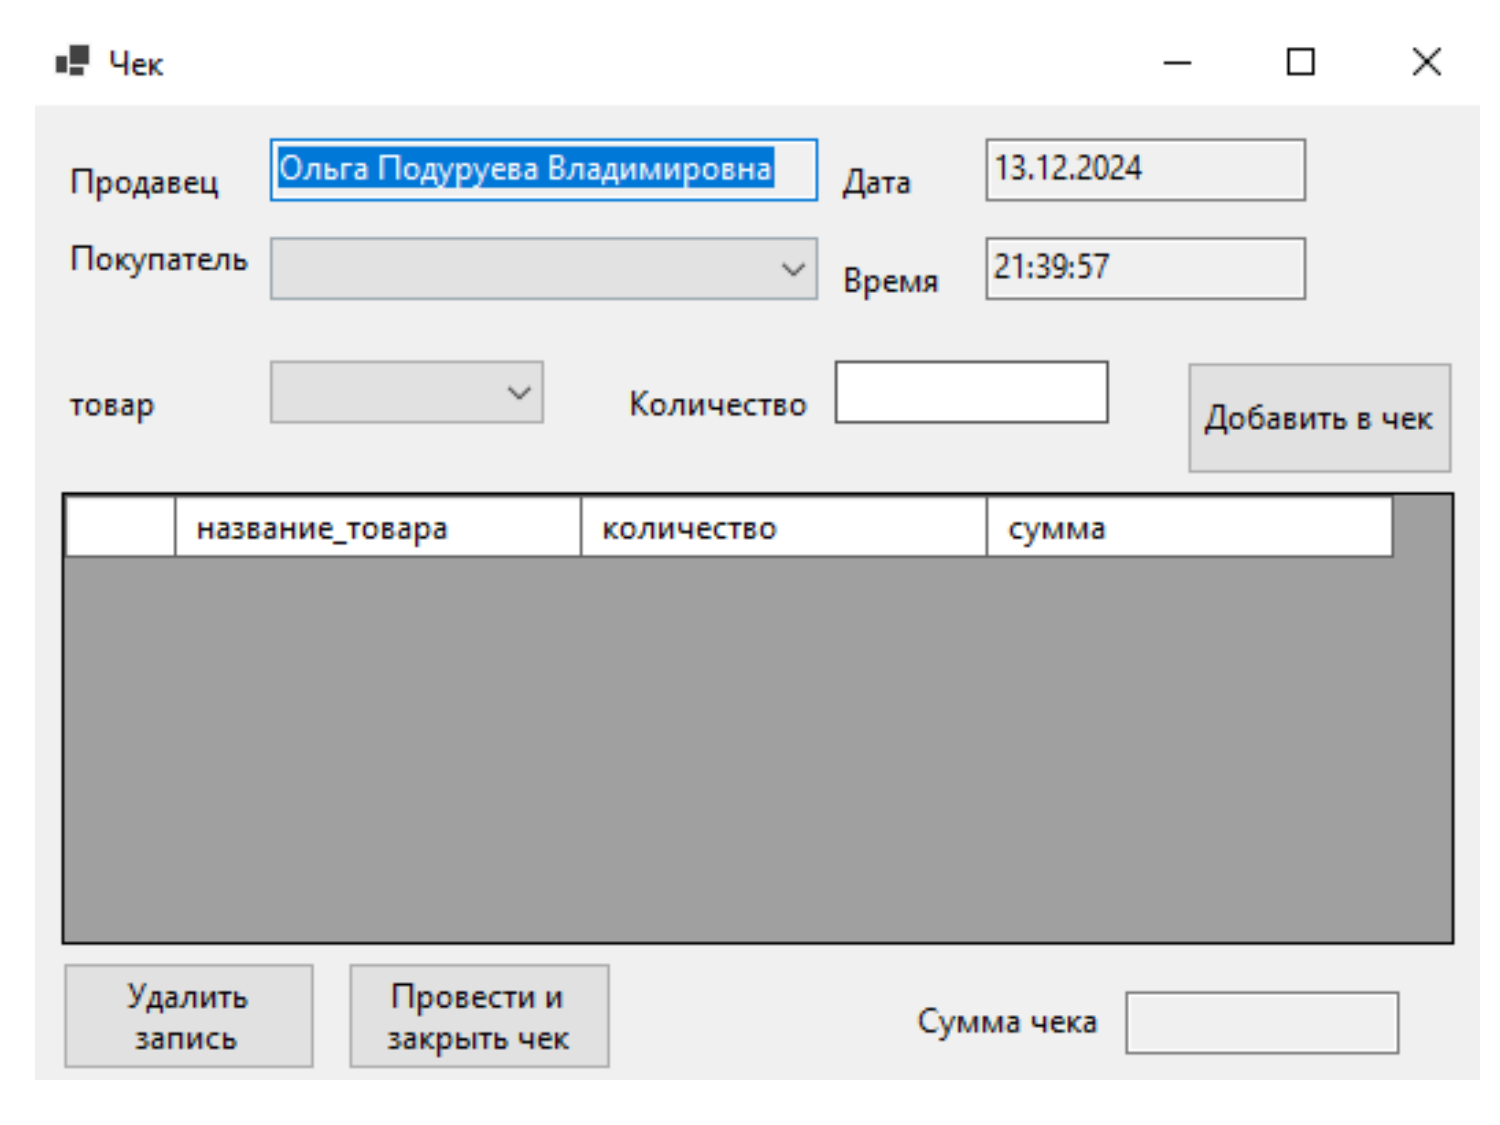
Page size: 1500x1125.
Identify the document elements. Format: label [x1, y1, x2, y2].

picture [34, 34, 1480, 1080]
